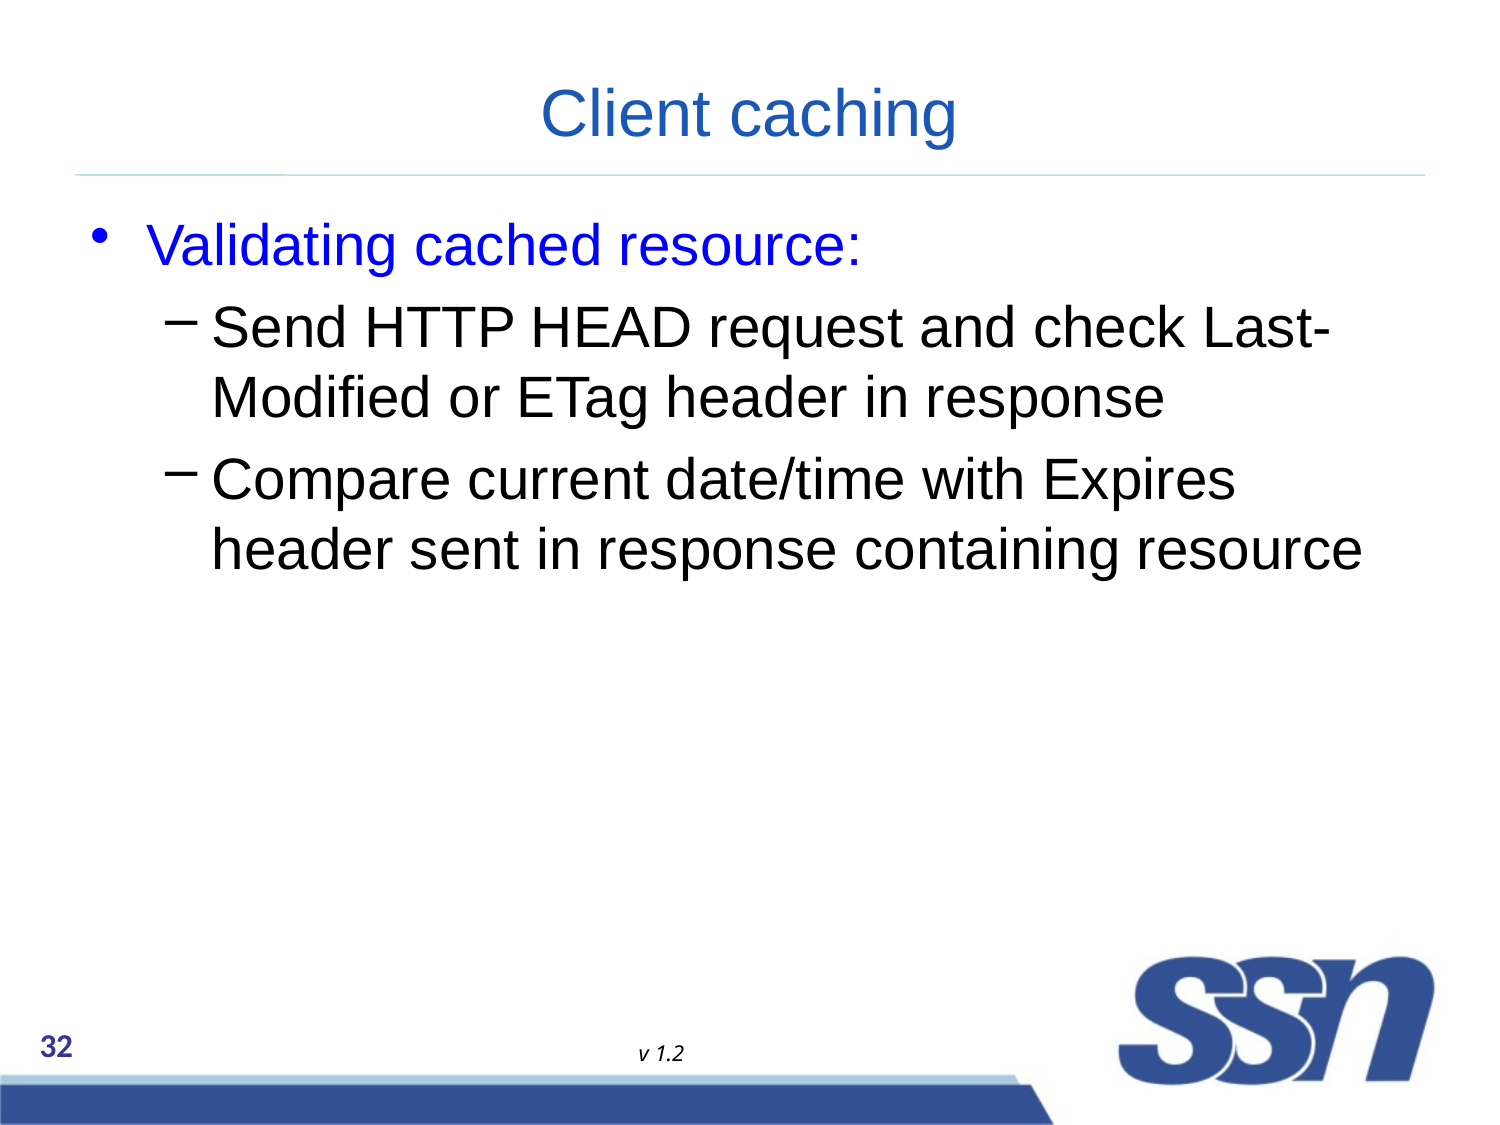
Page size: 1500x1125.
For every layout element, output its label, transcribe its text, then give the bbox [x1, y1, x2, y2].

picture [0, 913, 1500, 1125]
title Client caching [75, 45, 1425, 175]
list Validating cached resource: Send HTTP HEAD request and check Last-Modified or ETag header in response Compare current date/time with Expires header sent in response containing resource [75, 200, 1425, 1005]
